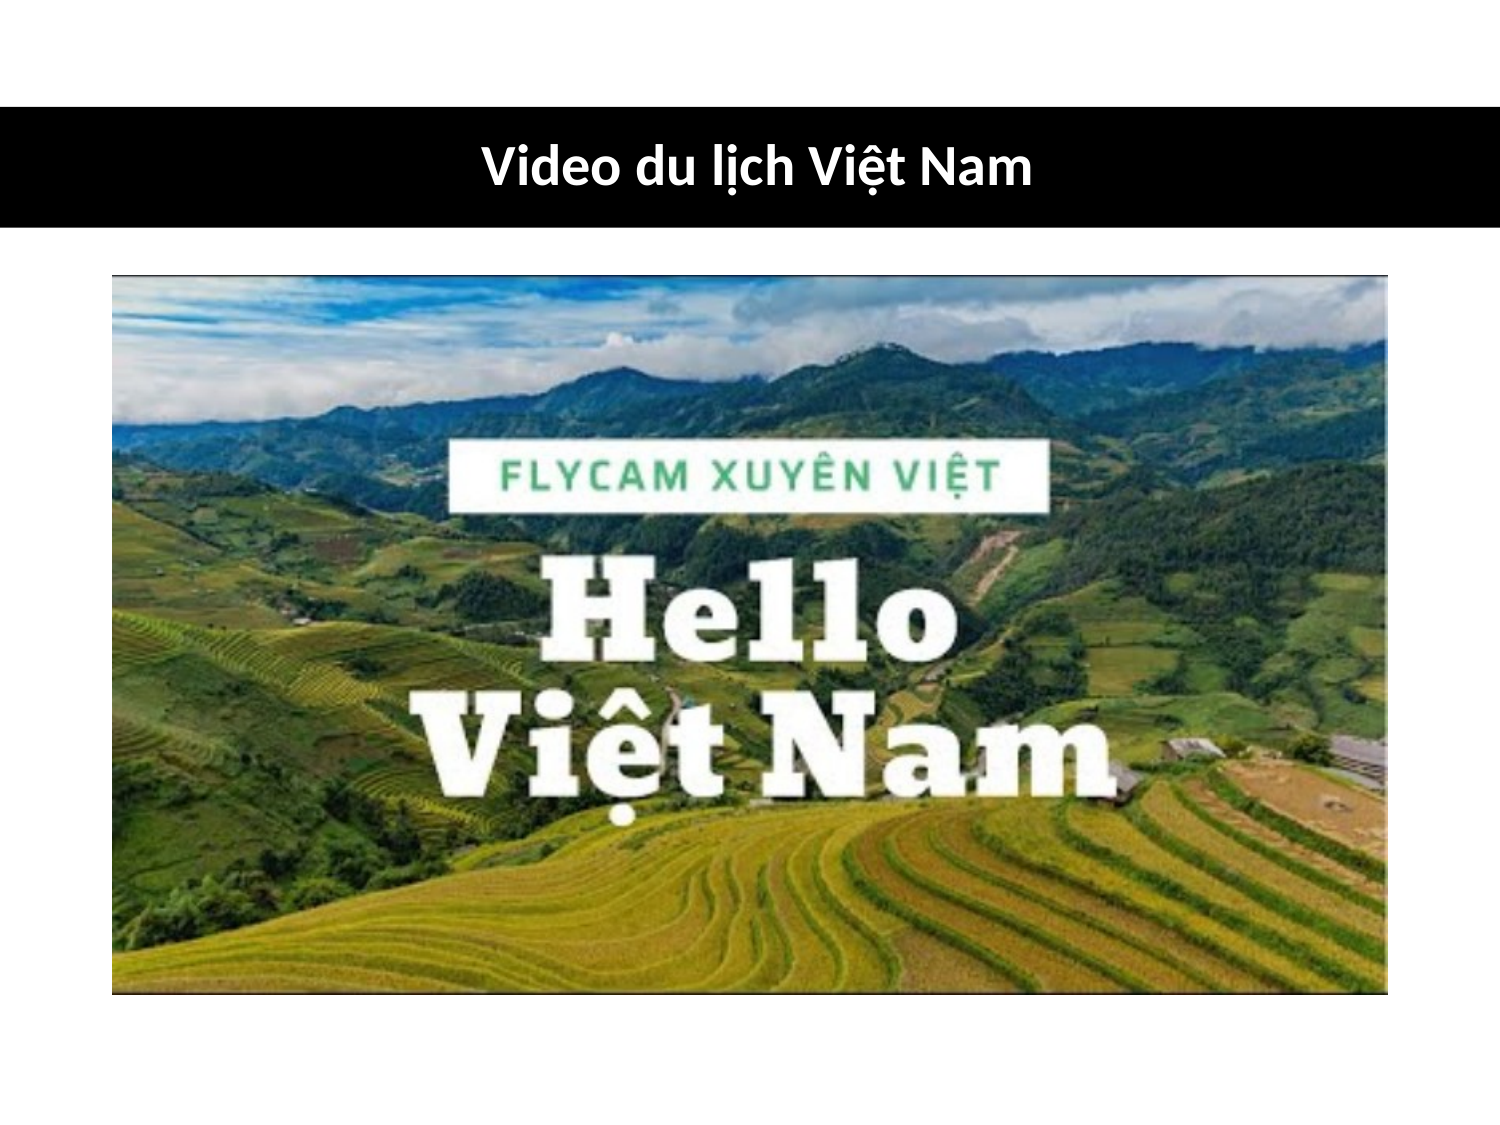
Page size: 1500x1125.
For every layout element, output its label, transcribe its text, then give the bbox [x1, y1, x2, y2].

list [111, 274, 1389, 996]
text_box [0, 105, 1500, 230]
title Video du lịch Việt Nam [68, 105, 1448, 228]
